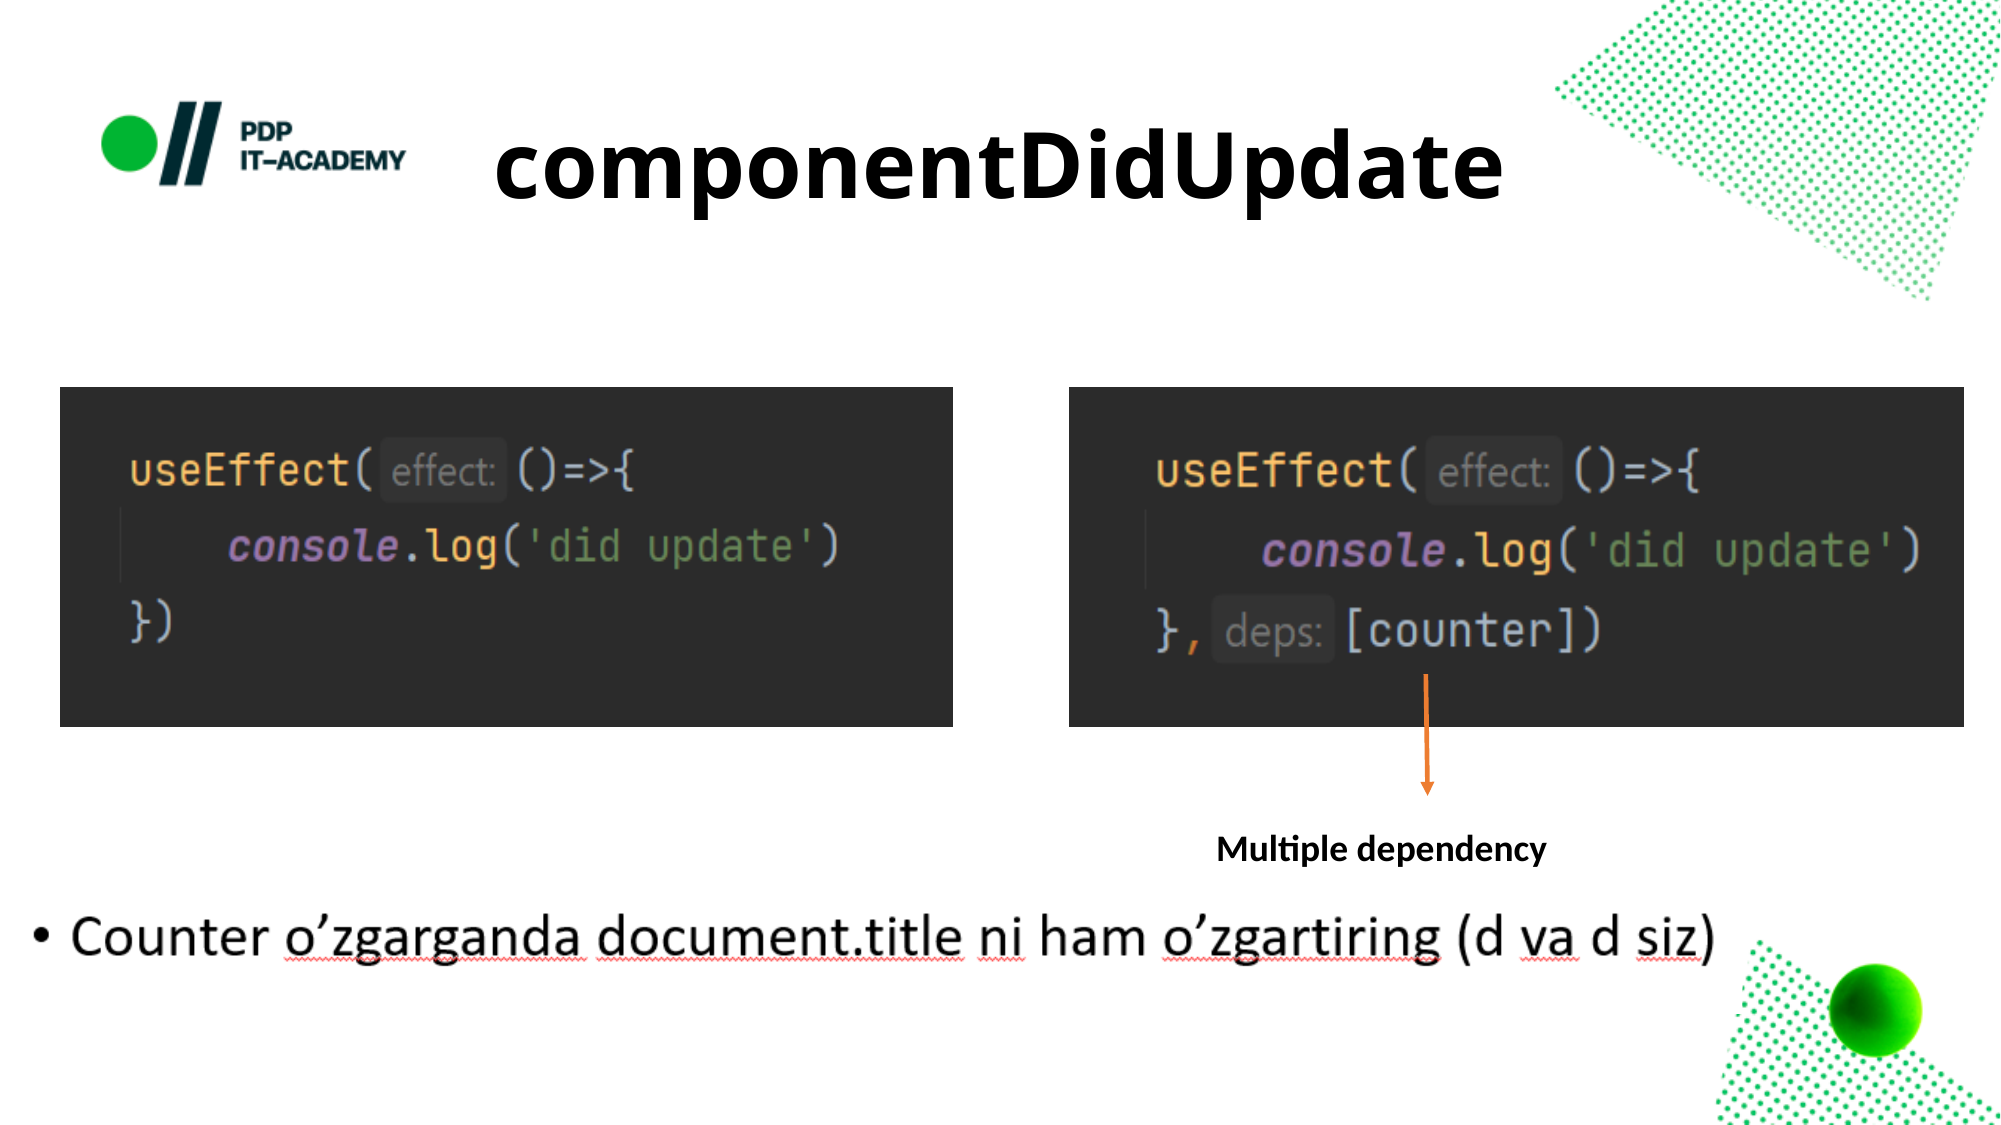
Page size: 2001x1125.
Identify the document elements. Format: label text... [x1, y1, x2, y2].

title componentDidUpdate [137, 59, 1863, 278]
picture [0, 0, 2001, 1125]
text_box Multiple dependency [1069, 817, 1695, 869]
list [60, 387, 953, 728]
